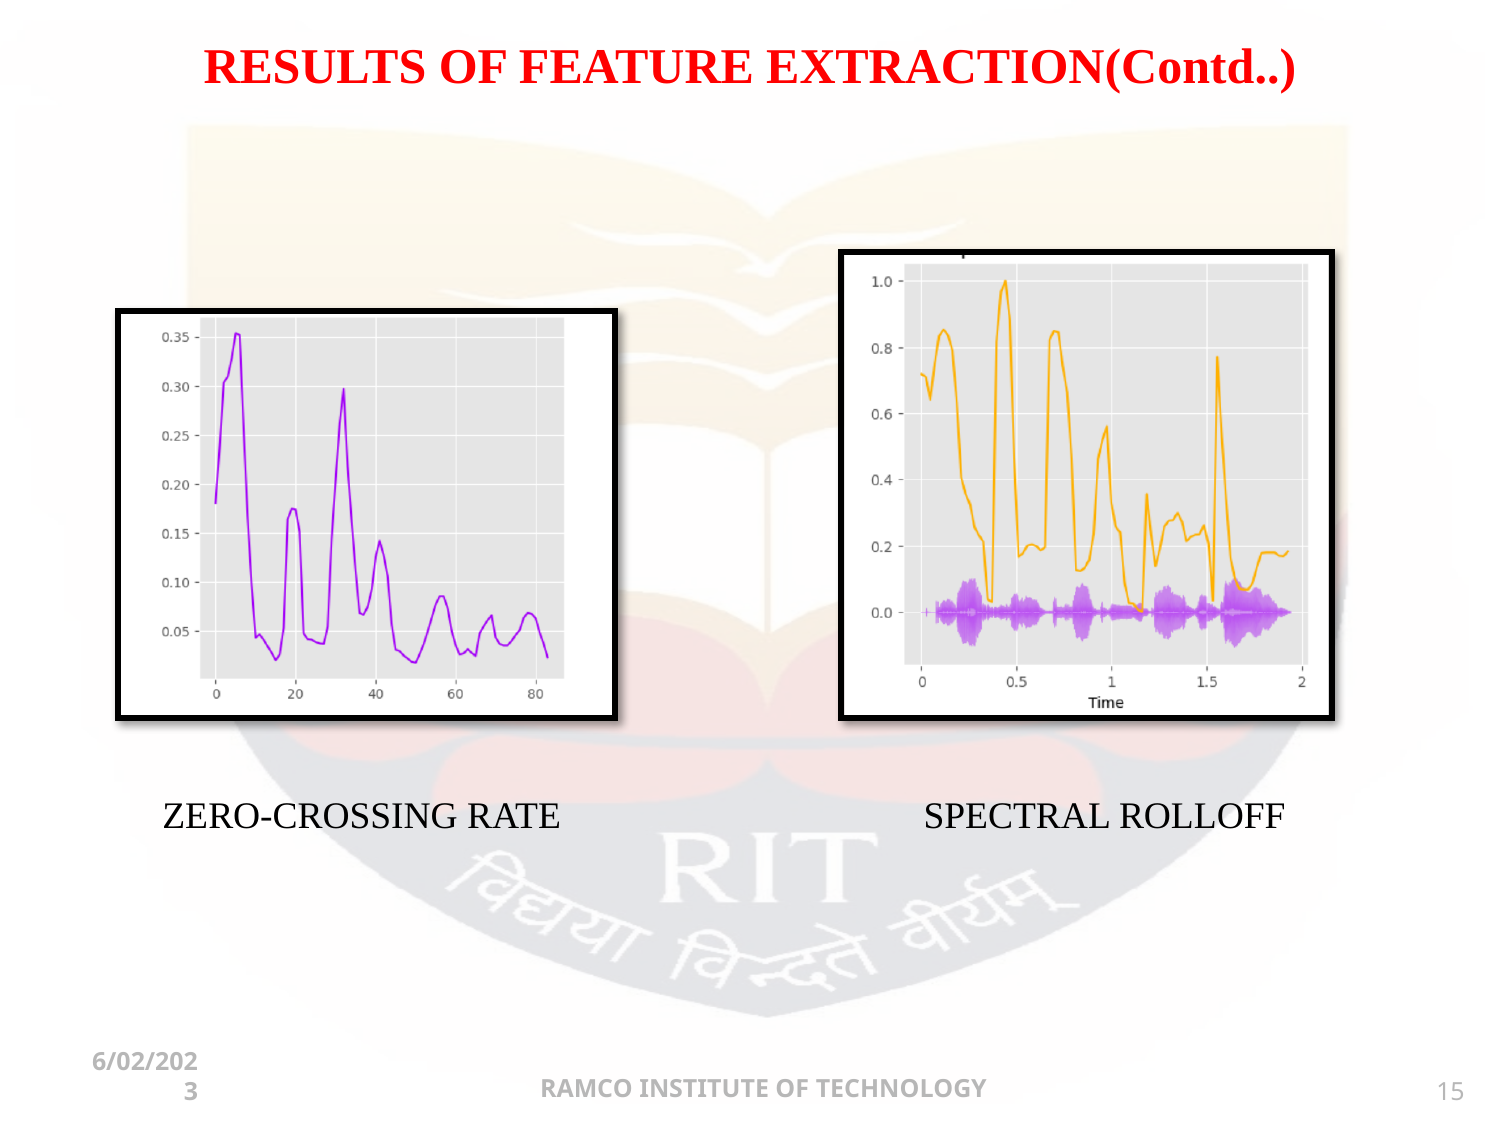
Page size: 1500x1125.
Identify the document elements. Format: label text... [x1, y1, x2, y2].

text_box ZERO-CROSSING RATE SPECTRAL ROLLOFF [147, 783, 1389, 844]
text_box 15 [1412, 1034, 1488, 1113]
text_box RESULTS OF FEATURE EXTRACTION(Contd..) [0, 26, 1500, 101]
text_box RAMCO INSTITUTE OF TECHNOLOGY [525, 1031, 1141, 1110]
picture [120, 314, 613, 715]
picture [844, 255, 1330, 715]
text_box 6/02/2023 [64, 1034, 213, 1113]
